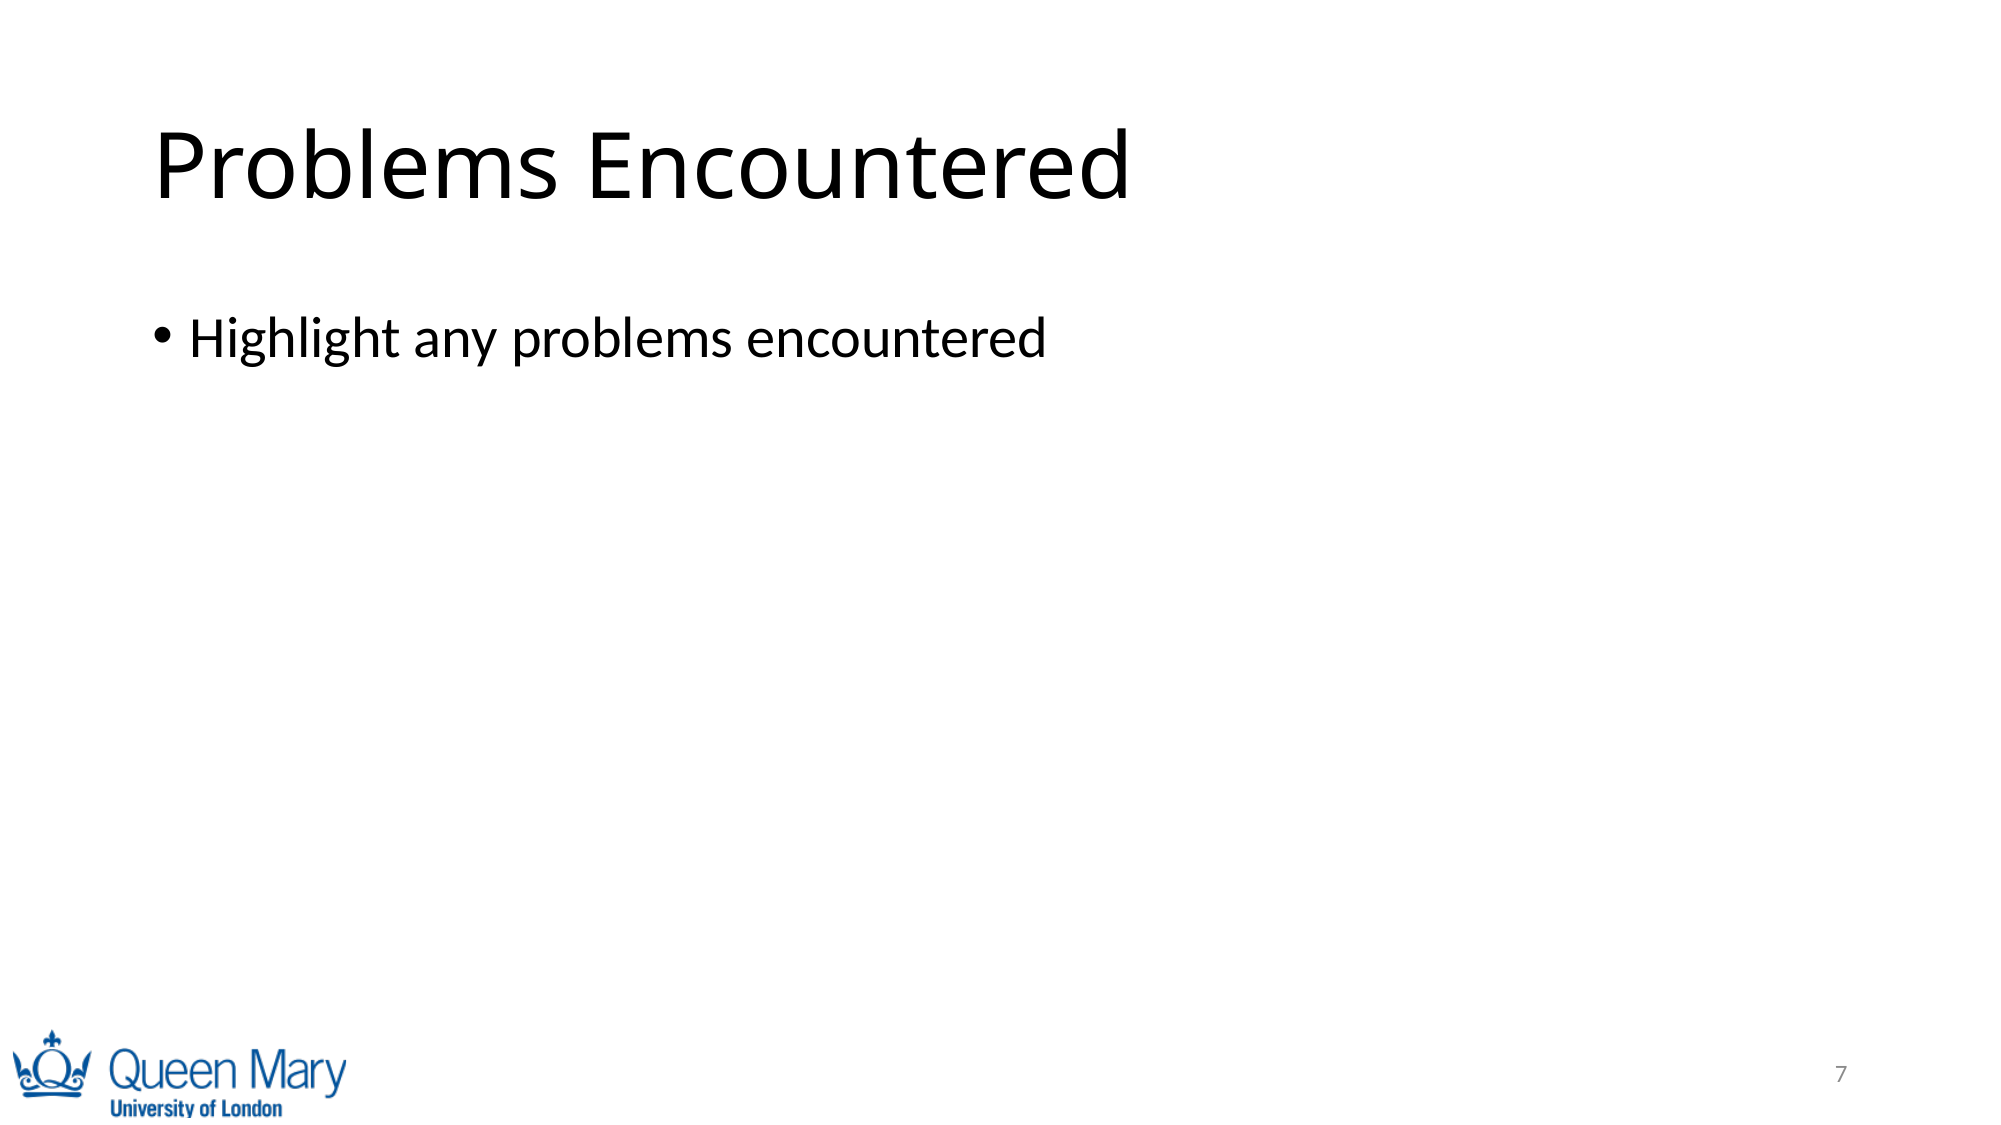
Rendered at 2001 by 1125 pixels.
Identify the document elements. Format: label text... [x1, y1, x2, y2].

title Problems Encountered [137, 59, 1863, 278]
slide_number 7 [1412, 1042, 1863, 1103]
list Highlight any problems encountered [137, 299, 1863, 1014]
